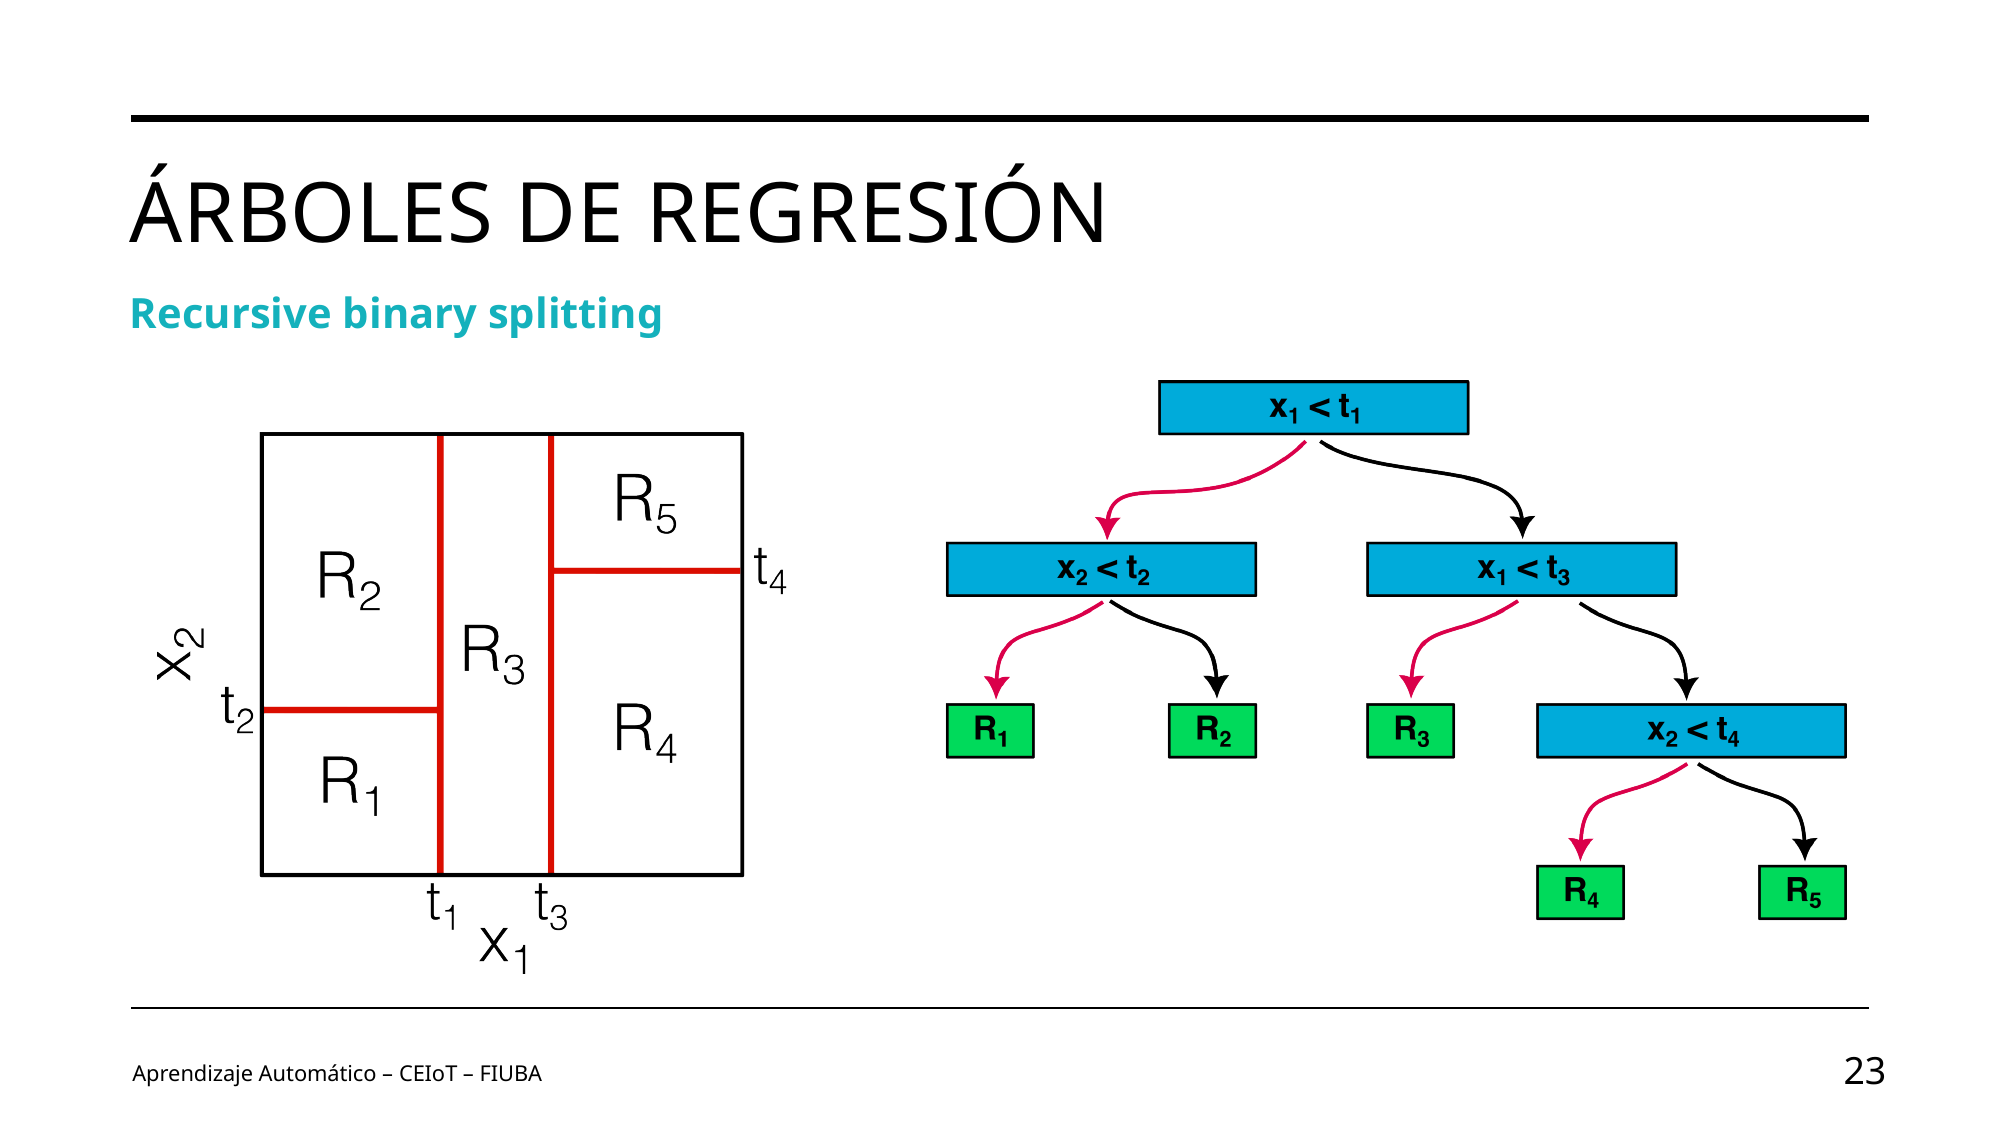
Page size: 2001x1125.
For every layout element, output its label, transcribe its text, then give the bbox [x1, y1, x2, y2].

title Árboles de Regresión [114, 151, 1869, 274]
footer Aprendizaje Automático – CEIoT – FIUBA [117, 1042, 862, 1103]
picture [157, 380, 1847, 974]
list Recursive binary splitting [114, 274, 1869, 990]
slide_number 23 [1791, 1042, 1902, 1103]
